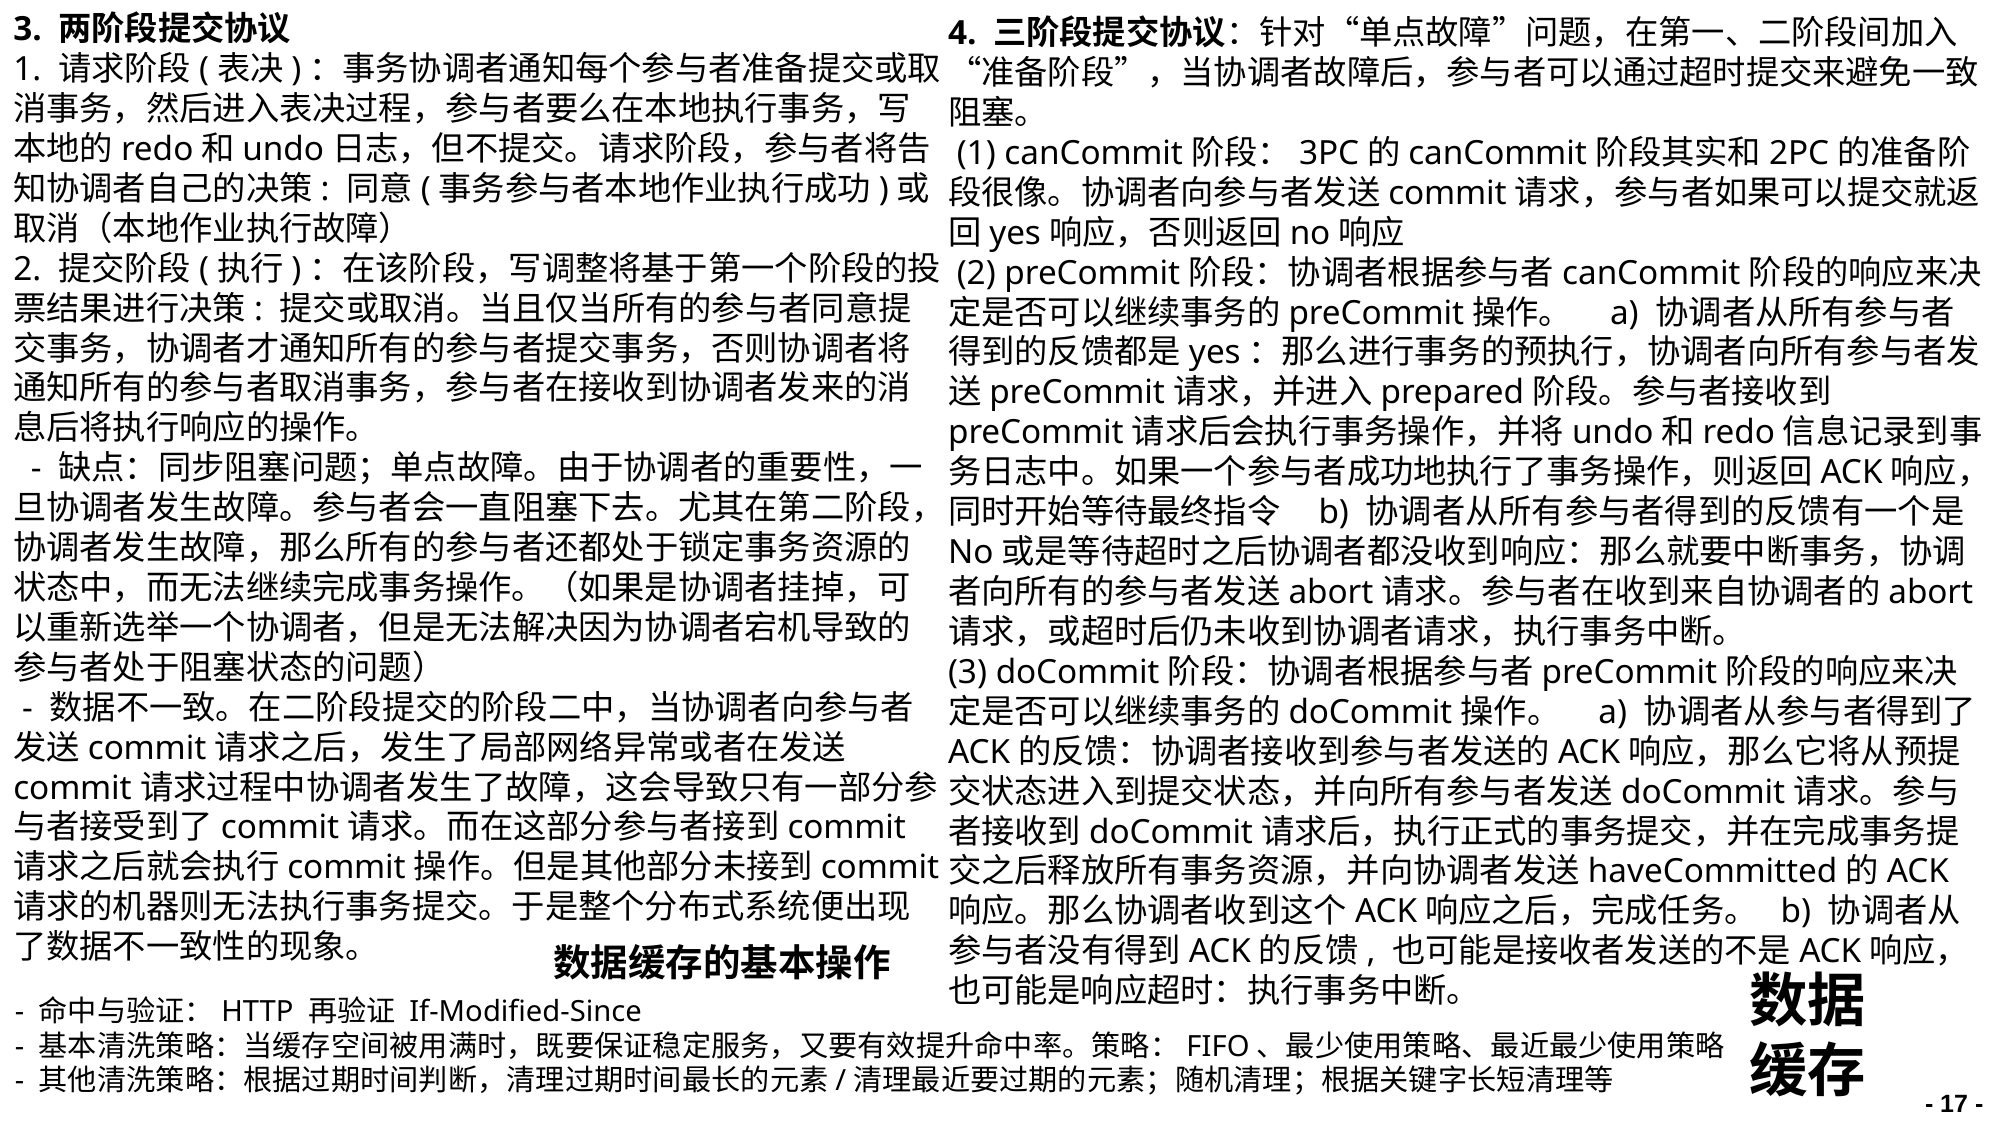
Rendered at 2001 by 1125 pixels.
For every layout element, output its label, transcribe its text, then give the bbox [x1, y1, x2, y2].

text_box 4. 三阶段提交协议：针对“单点故障”问题，在第一、二阶段间加入“准备阶段”，当协调者故障后，参与者可以通过超时提交来避免一致阻塞。 (1) canCommit阶段：3PC的canCommit阶段其实和2PC的准备阶段很像。协调者向参与者发送commit请求，参与者如果可以提交就返回yes响应，否则返回no响应 (2) preCommit阶段：协调者根据参与者canCommit阶段的响应来决定是否可以继续事务的preCommit操作。 a) 协调者从所有参与者得到的反馈都是yes：那么进行事务的预执行，协调者向所有参与者发送preCommit请求，并进入prepared阶段。参与者接收到preCommit请求后会执行事务操作，并将undo和redo信息记录到事务日志中。如果一个参与者成功地执行了事务操作，则返回ACK响应，同时开始等待最终指令 b) 协调者从所有参与者得到的反馈有一个是No或是等待超时之后协调者都没收到响应：那么就要中断事务，协调者向所有的参与者发送abort请求。参与者在收到来自协调者的abort请求，或超时后仍未收到协调者请求，执行事务中断。 (3) doCommit阶段：协调者根据参与者preCommit阶段的响应来决定是否可以继续事务的doCommit操作。 a) 协调者从参与者得到了ACK的反馈：协调者接收到参与者发送的ACK响应，那么它将从预提交状态进入到提交状态，并向所有参与者发送doCommit请求。参与者接收到doCommit请求后，执行正式的事务提交，并在完成事务提交之后释放所有事务资源，并向协调者发送haveCommitted的ACK响应。那么协调者收到这个ACK响应之后，完成任务。 b) 协调者从参与者没有得到ACK的反馈, 也可能是接收者发送的不是ACK响应，也可能是响应超时：执行事务中断。 [933, 3, 2000, 1017]
text_box - 命中与验证：HTTP 再验证 If-Modified-Since - 基本清洗策略：当缓存空间被用满时，既要保证稳定服务，又要有效提升命中率。策略：FIFO、最少使用策略、最近最少使用策略 - 其他清洗策略：根据过期时间判断，清理过期时间最长的元素/清理最近要过期的元素；随机清理；根据关键字长短清理等 [0, 984, 1734, 1105]
text_box 数据缓存 [1734, 955, 1933, 1111]
text_box 3. 两阶段提交协议 1. 请求阶段(表决)：事务协调者通知每个参与者准备提交或取消事务，然后进入表决过程，参与者要么在本地执行事务，写本地的redo和undo日志，但不提交。请求阶段，参与者将告知协调者自己的决策: 同意(事务参与者本地作业执行成功)或取消（本地作业执行故障） 2. 提交阶段(执行)：在该阶段，写调整将基于第一个阶段的投票结果进行决策: 提交或取消。当且仅当所有的参与者同意提交事务，协调者才通知所有的参与者提交事务，否则协调者将通知所有的参与者取消事务，参与者在接收到协调者发来的消息后将执行响应的操作。 - 缺点：同步阻塞问题；单点故障。由于协调者的重要性，一旦协调者发生故障。参与者会一直阻塞下去。尤其在第二阶段，协调者发生故障，那么所有的参与者还都处于锁定事务资源的状态中，而无法继续完成事务操作。（如果是协调者挂掉，可以重新选举一个协调者，但是无法解决因为协调者宕机导致的参与者处于阻塞状态的问题） - 数据不一致。在二阶段提交的阶段二中，当协调者向参与者发送commit请求之后，发生了局部网络异常或者在发送commit请求过程中协调者发生了故障，这会导致只有一部分参与者接受到了commit请求。而在这部分参与者接到commit请求之后就会执行commit操作。但是其他部分未接到commit请求的机器则无法执行事务提交。于是整个分布式系统便出现了数据不一致性的现象。 [0, 0, 959, 973]
text_box 数据缓存的基本操作 [538, 931, 924, 992]
